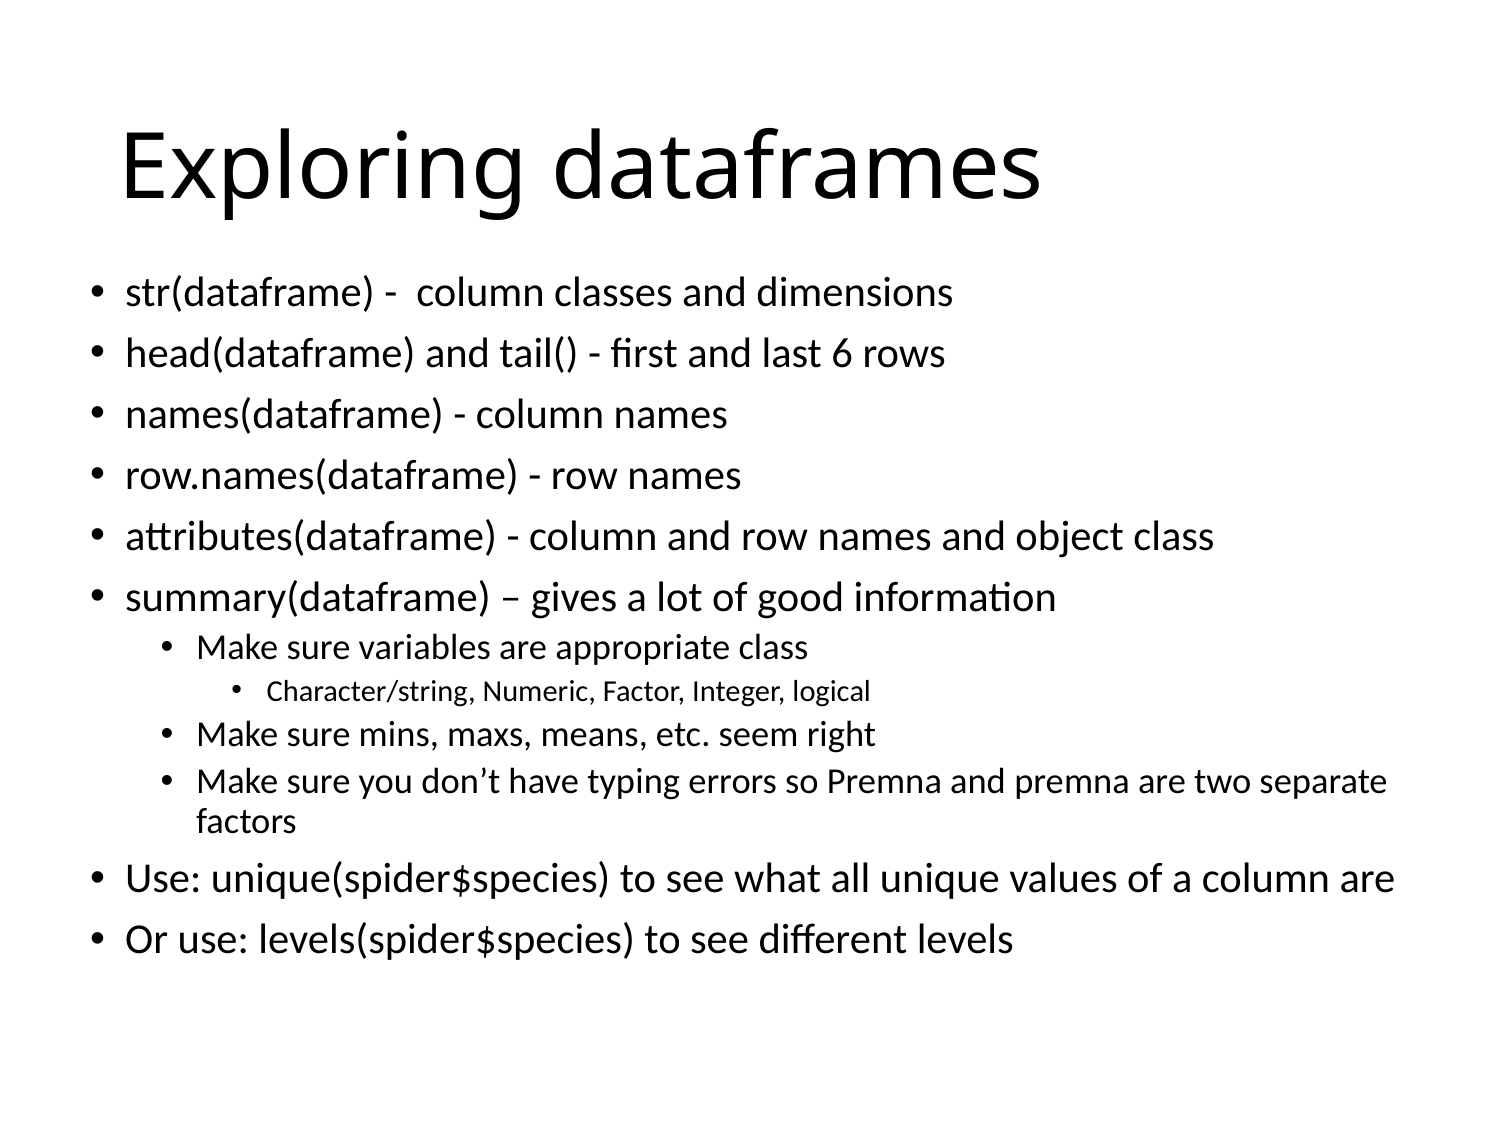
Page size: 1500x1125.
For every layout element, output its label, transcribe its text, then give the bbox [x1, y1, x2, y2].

list str(dataframe) - column classes and dimensions head(dataframe) and tail() - first and last 6 rows names(dataframe) - column names row.names(dataframe) - row names attributes(dataframe) - column and row names and object class summary(dataframe) – gives a lot of good information Make sure variables are appropriate class Character/string, Numeric, Factor, Integer, logical Make sure mins, maxs, means, etc. seem right Make sure you don’t have typing errors so Premna and premna are two separate factors Use: unique(spider$species) to see what all unique values of a column are Or use: levels(spider$species) to see different levels [75, 262, 1425, 1013]
title Exploring dataframes [103, 59, 1397, 262]
